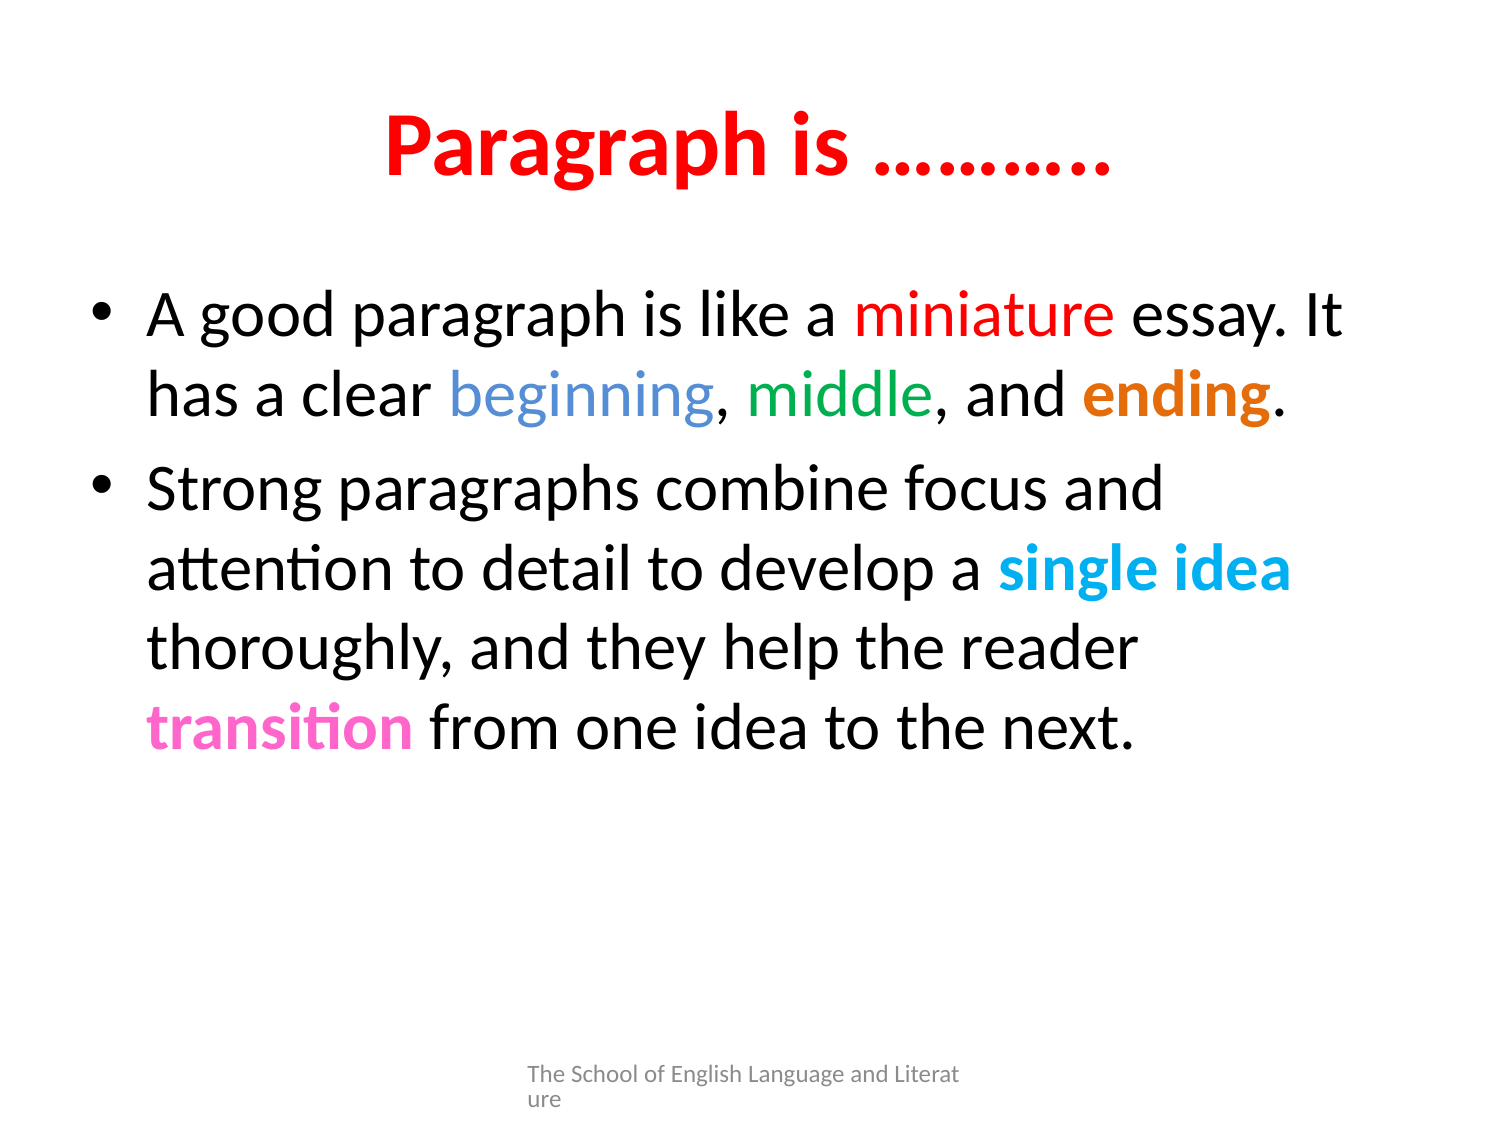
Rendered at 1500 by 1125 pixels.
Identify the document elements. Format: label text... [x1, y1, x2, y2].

title Paragraph is ……….. [75, 45, 1425, 233]
list A good paragraph is like a miniature essay. It has a clear beginning, middle, and ending. Strong paragraphs combine focus and attention to detail to develop a single idea thoroughly, and they help the reader transition from one idea to the next. [75, 262, 1425, 1005]
footer The School of English Language and Literature [512, 1042, 988, 1103]
